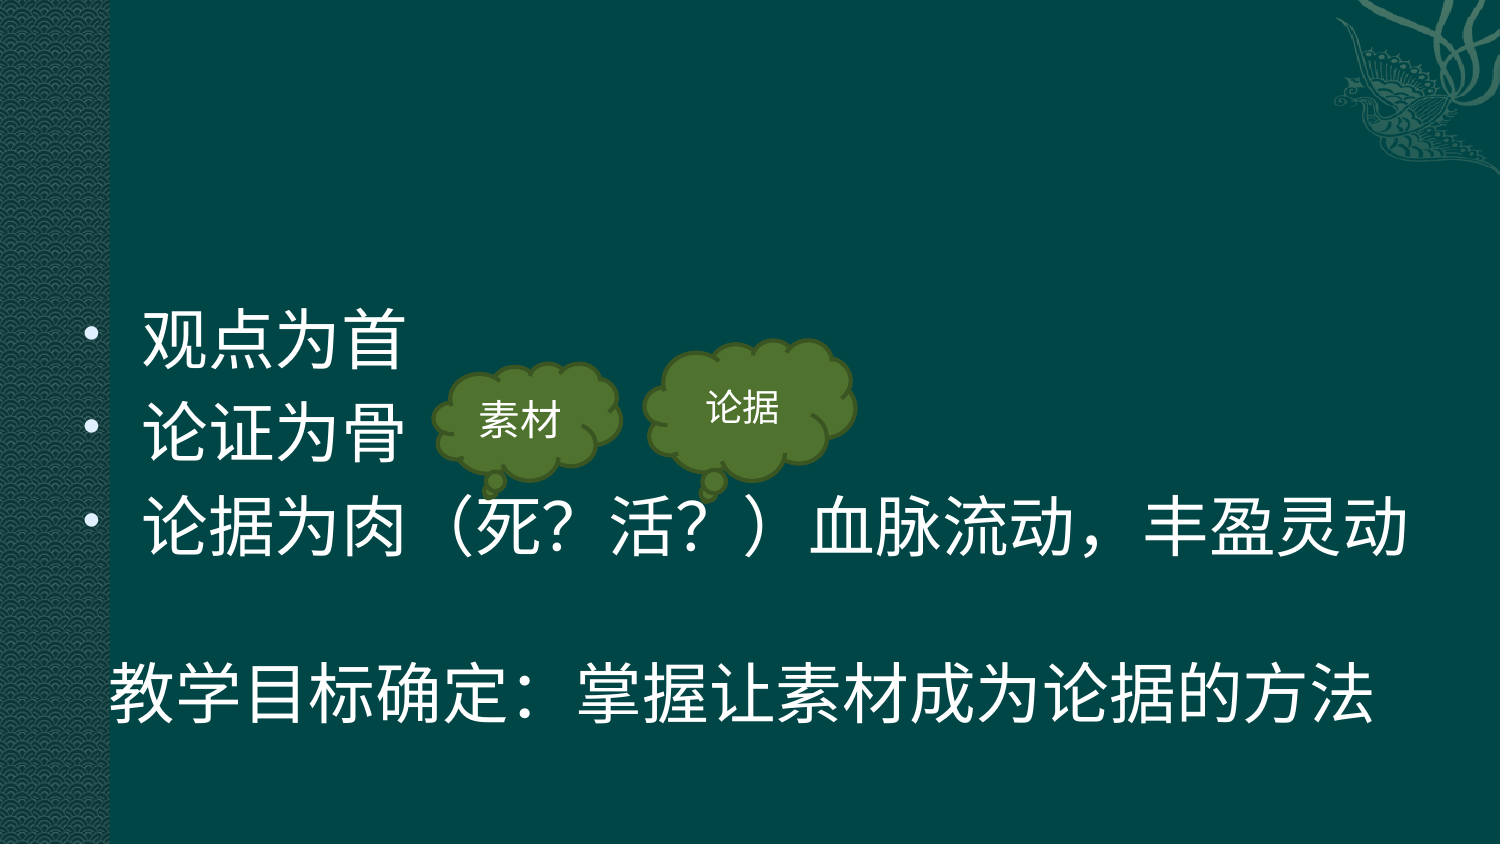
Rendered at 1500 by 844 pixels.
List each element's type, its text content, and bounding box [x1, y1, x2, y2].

list 观点为首 论证为骨 论据为肉（死？活？）血脉流动，丰盈灵动 [70, 196, 1425, 692]
text_box 素材 [431, 361, 624, 501]
text_box 论据 [642, 338, 858, 504]
picture [0, 0, 110, 844]
text_box 教学目标确定：掌握让素材成为论据的方法 [93, 644, 1407, 740]
